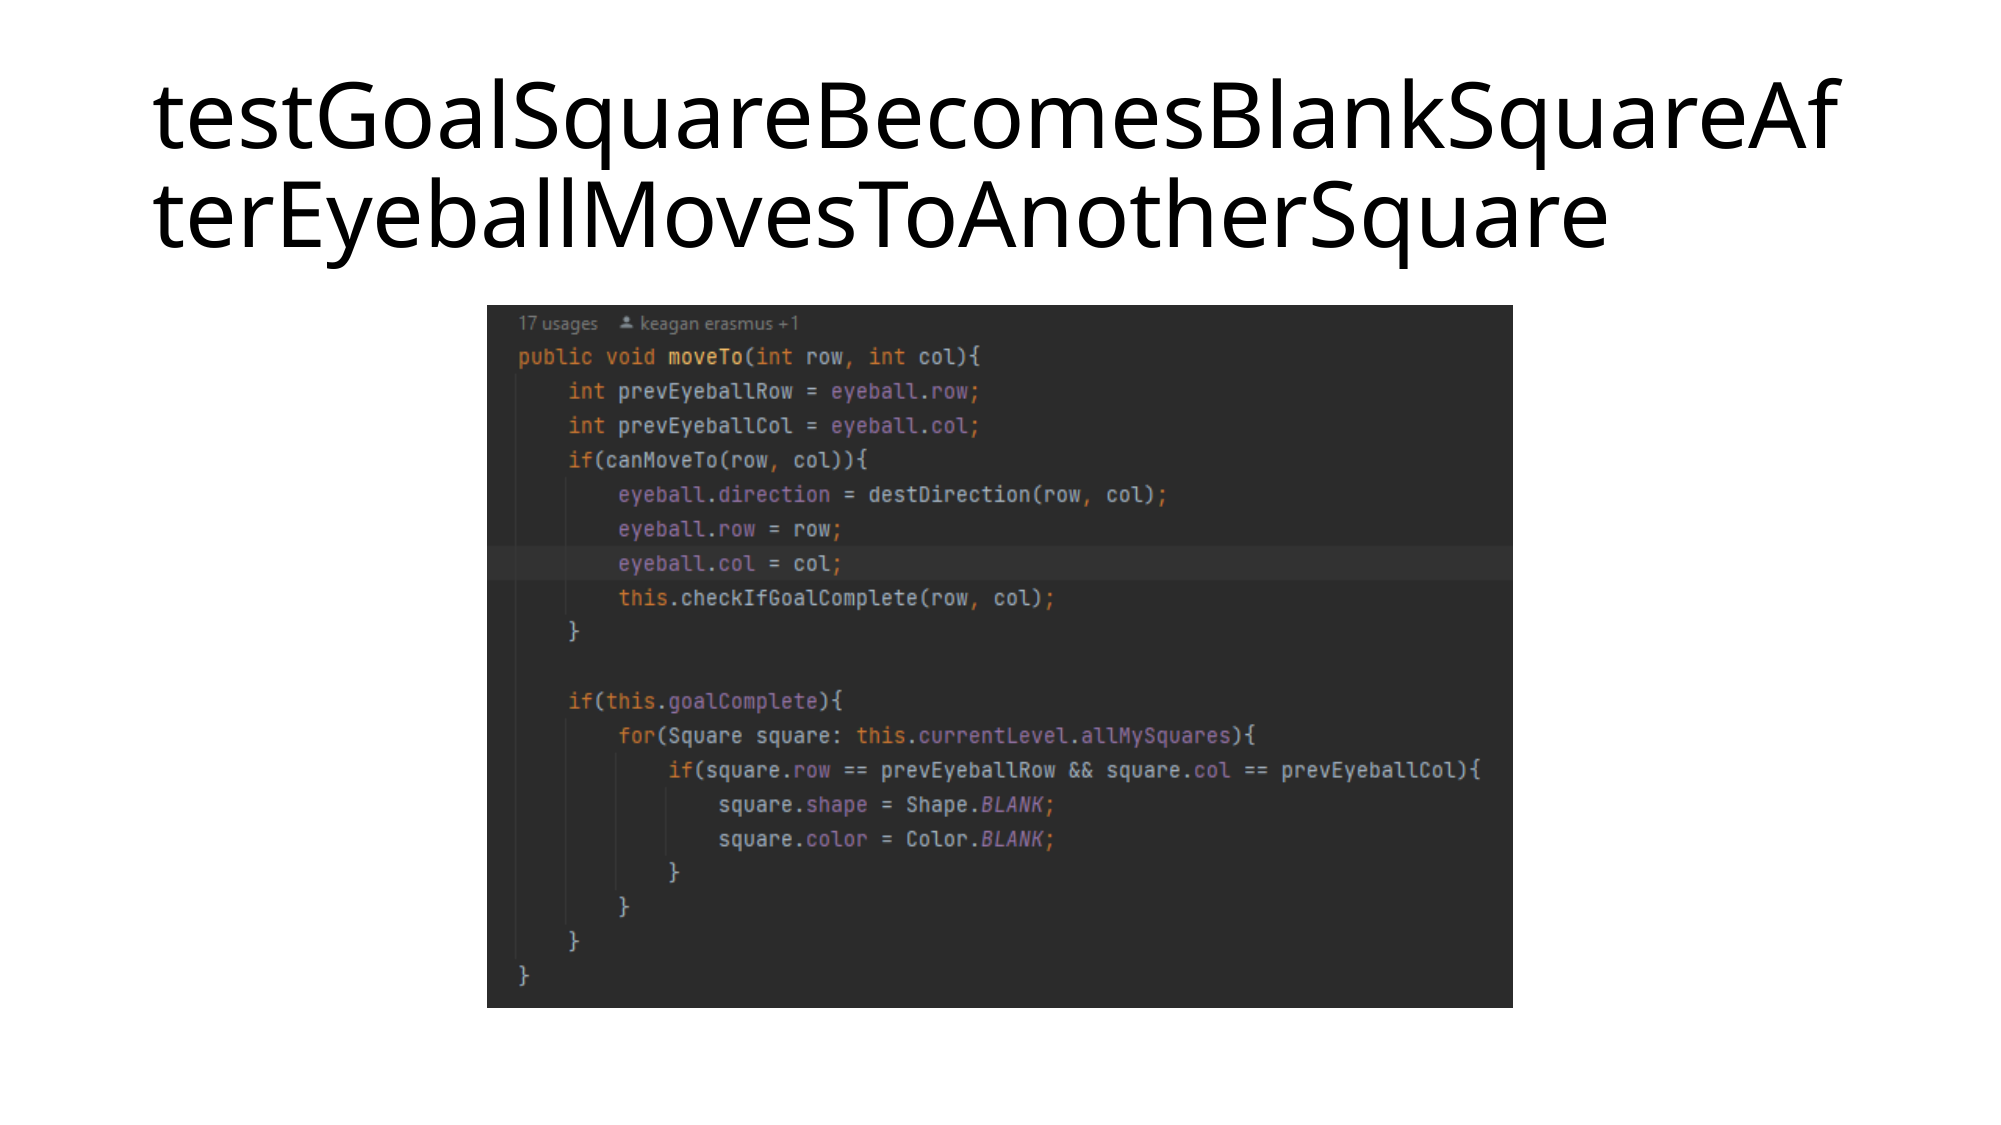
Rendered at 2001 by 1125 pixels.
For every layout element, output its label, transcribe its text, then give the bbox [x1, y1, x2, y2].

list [487, 305, 1513, 1008]
title testGoalSquareBecomesBlankSquareAfterEyeballMovesToAnotherSquare [137, 59, 1863, 278]
